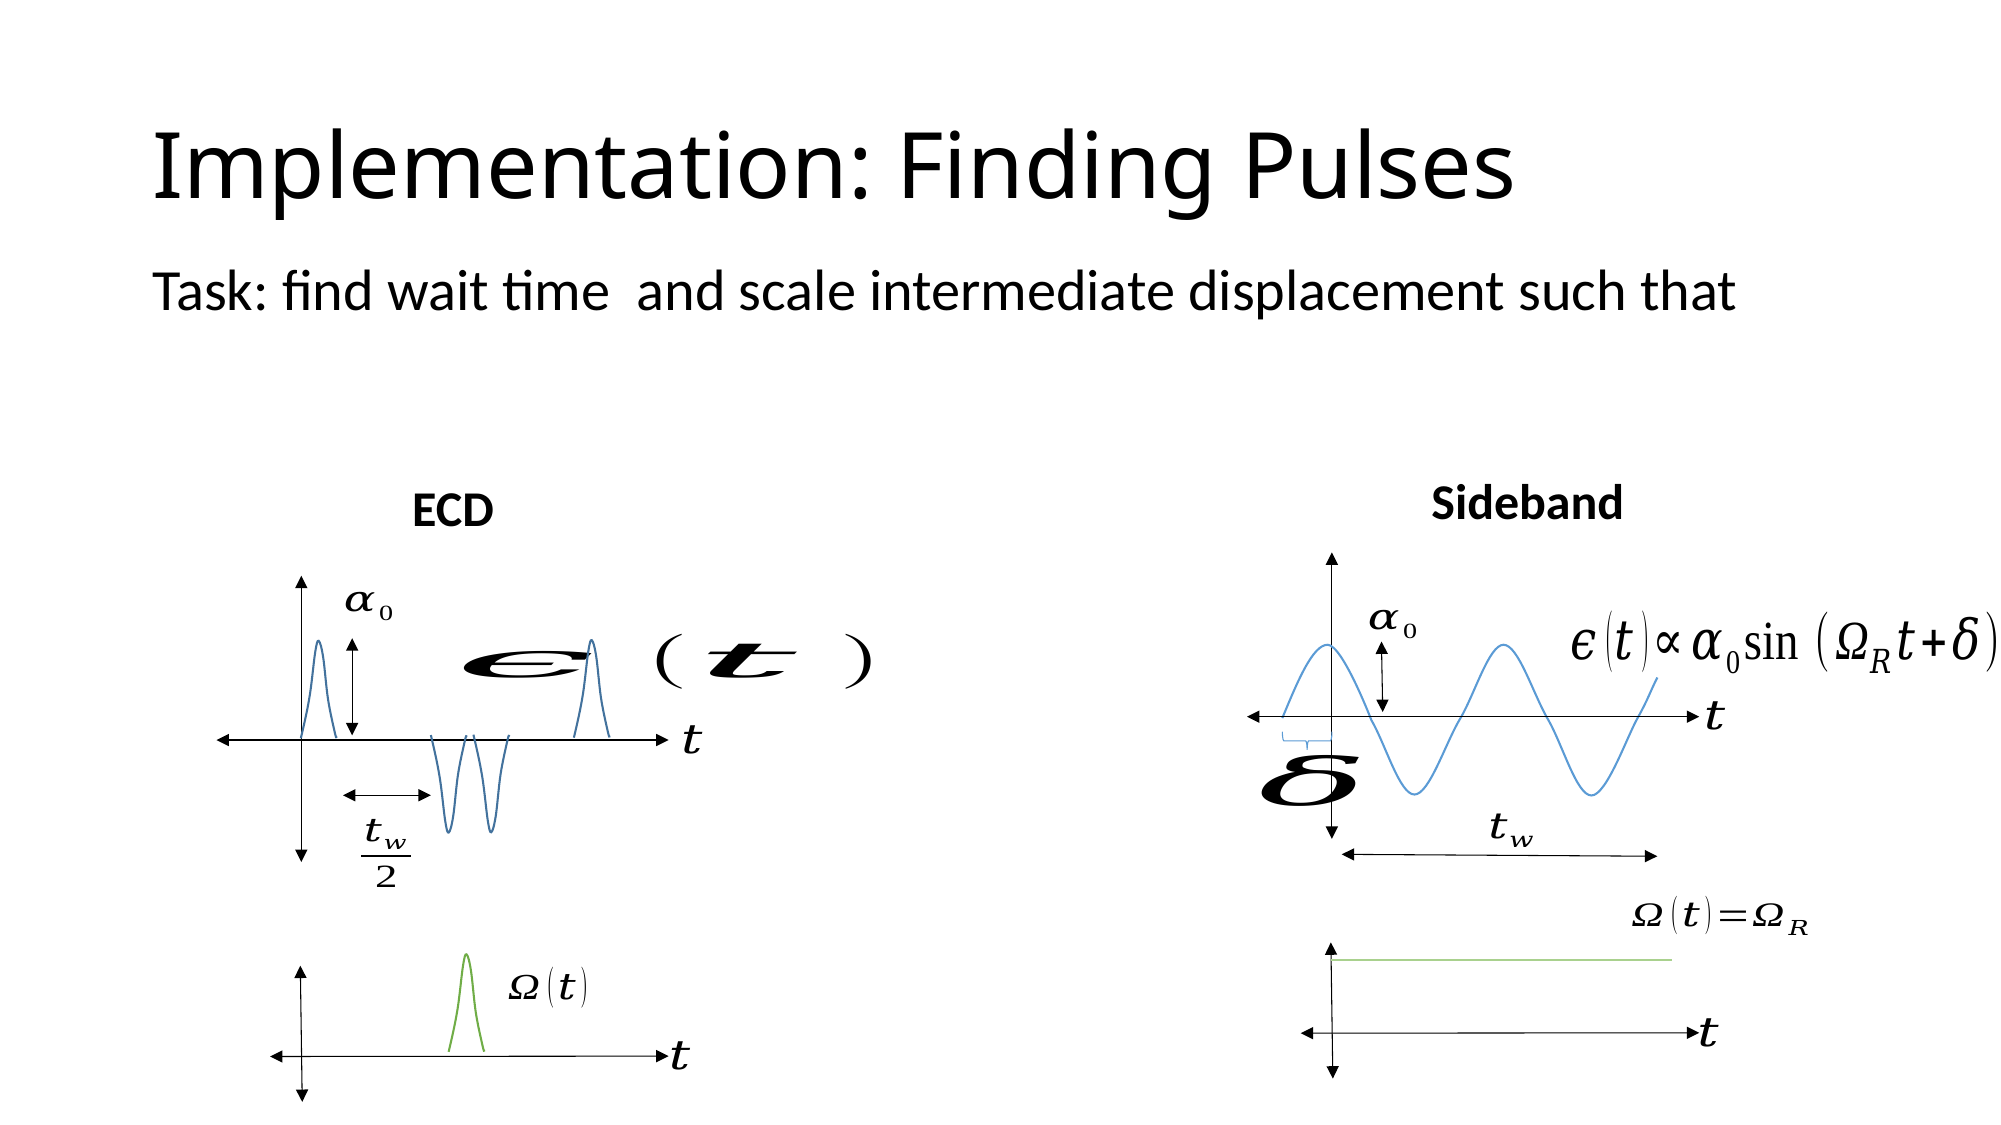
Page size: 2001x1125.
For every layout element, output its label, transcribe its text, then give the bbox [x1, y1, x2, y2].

text_box ECD [397, 469, 782, 544]
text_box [216, 575, 883, 1102]
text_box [1247, 552, 2000, 1079]
text_box Sideband [1416, 462, 1802, 537]
title Implementation: Finding Pulses [137, 59, 1863, 278]
